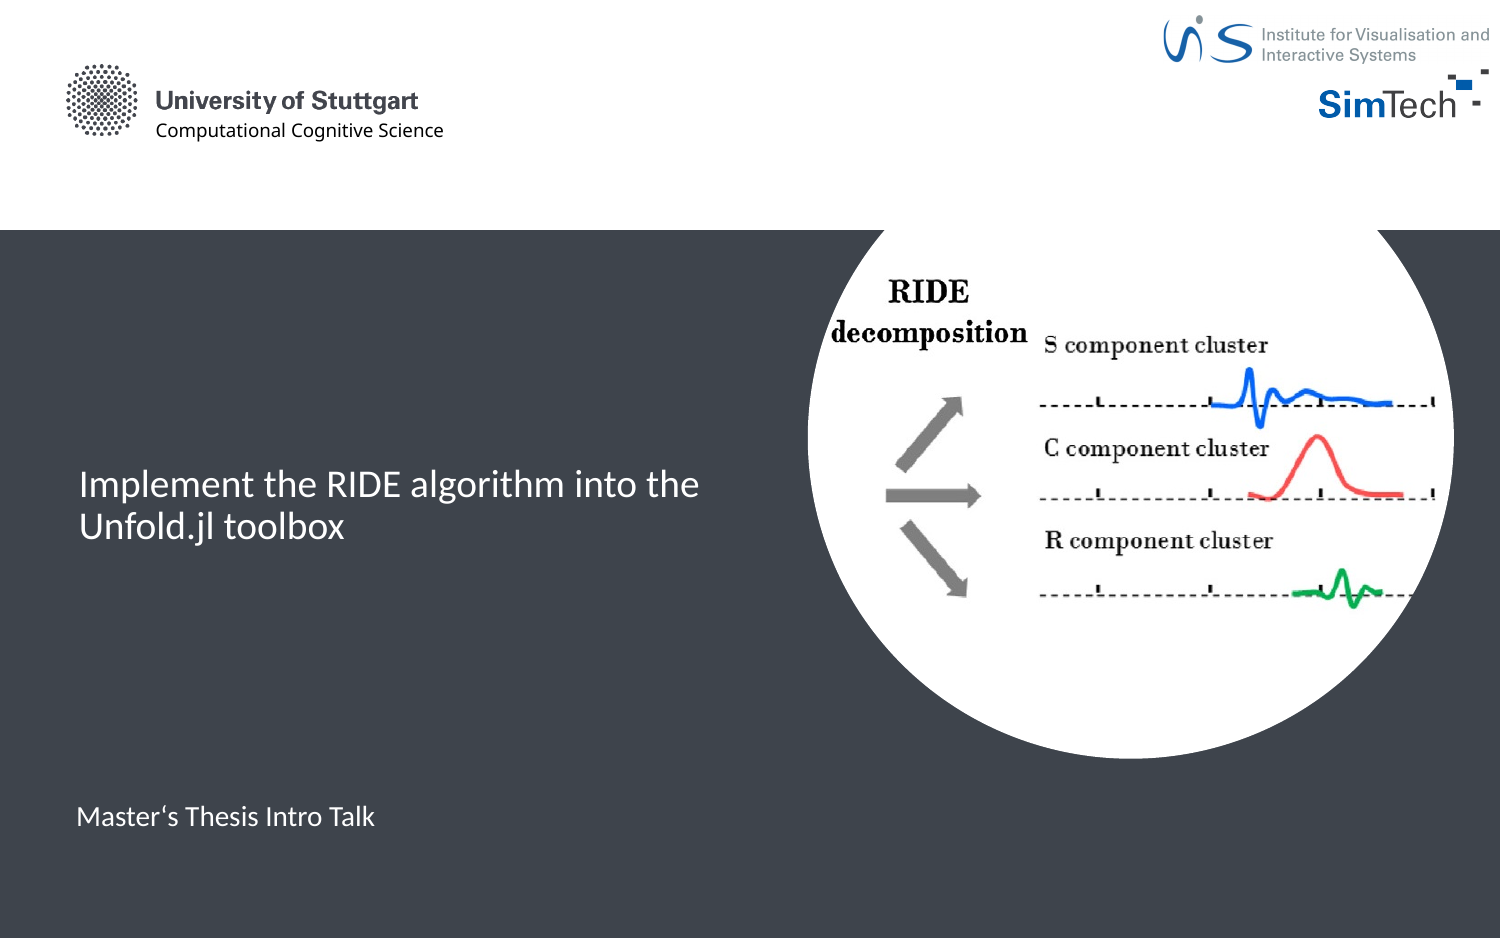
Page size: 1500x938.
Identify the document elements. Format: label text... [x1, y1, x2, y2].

picture [251, 128, 257, 136]
picture [317, 128, 322, 136]
picture [328, 128, 333, 136]
picture [66, 64, 418, 136]
picture [262, 128, 267, 136]
picture [170, 128, 176, 136]
picture [807, 69, 1489, 759]
list Master‘s Thesis Intro Talk [60, 786, 1439, 938]
picture [1163, 15, 1489, 64]
list Implement the RIDE algorithm into the Unfold.jl toolbox [63, 265, 807, 746]
picture [305, 128, 311, 136]
